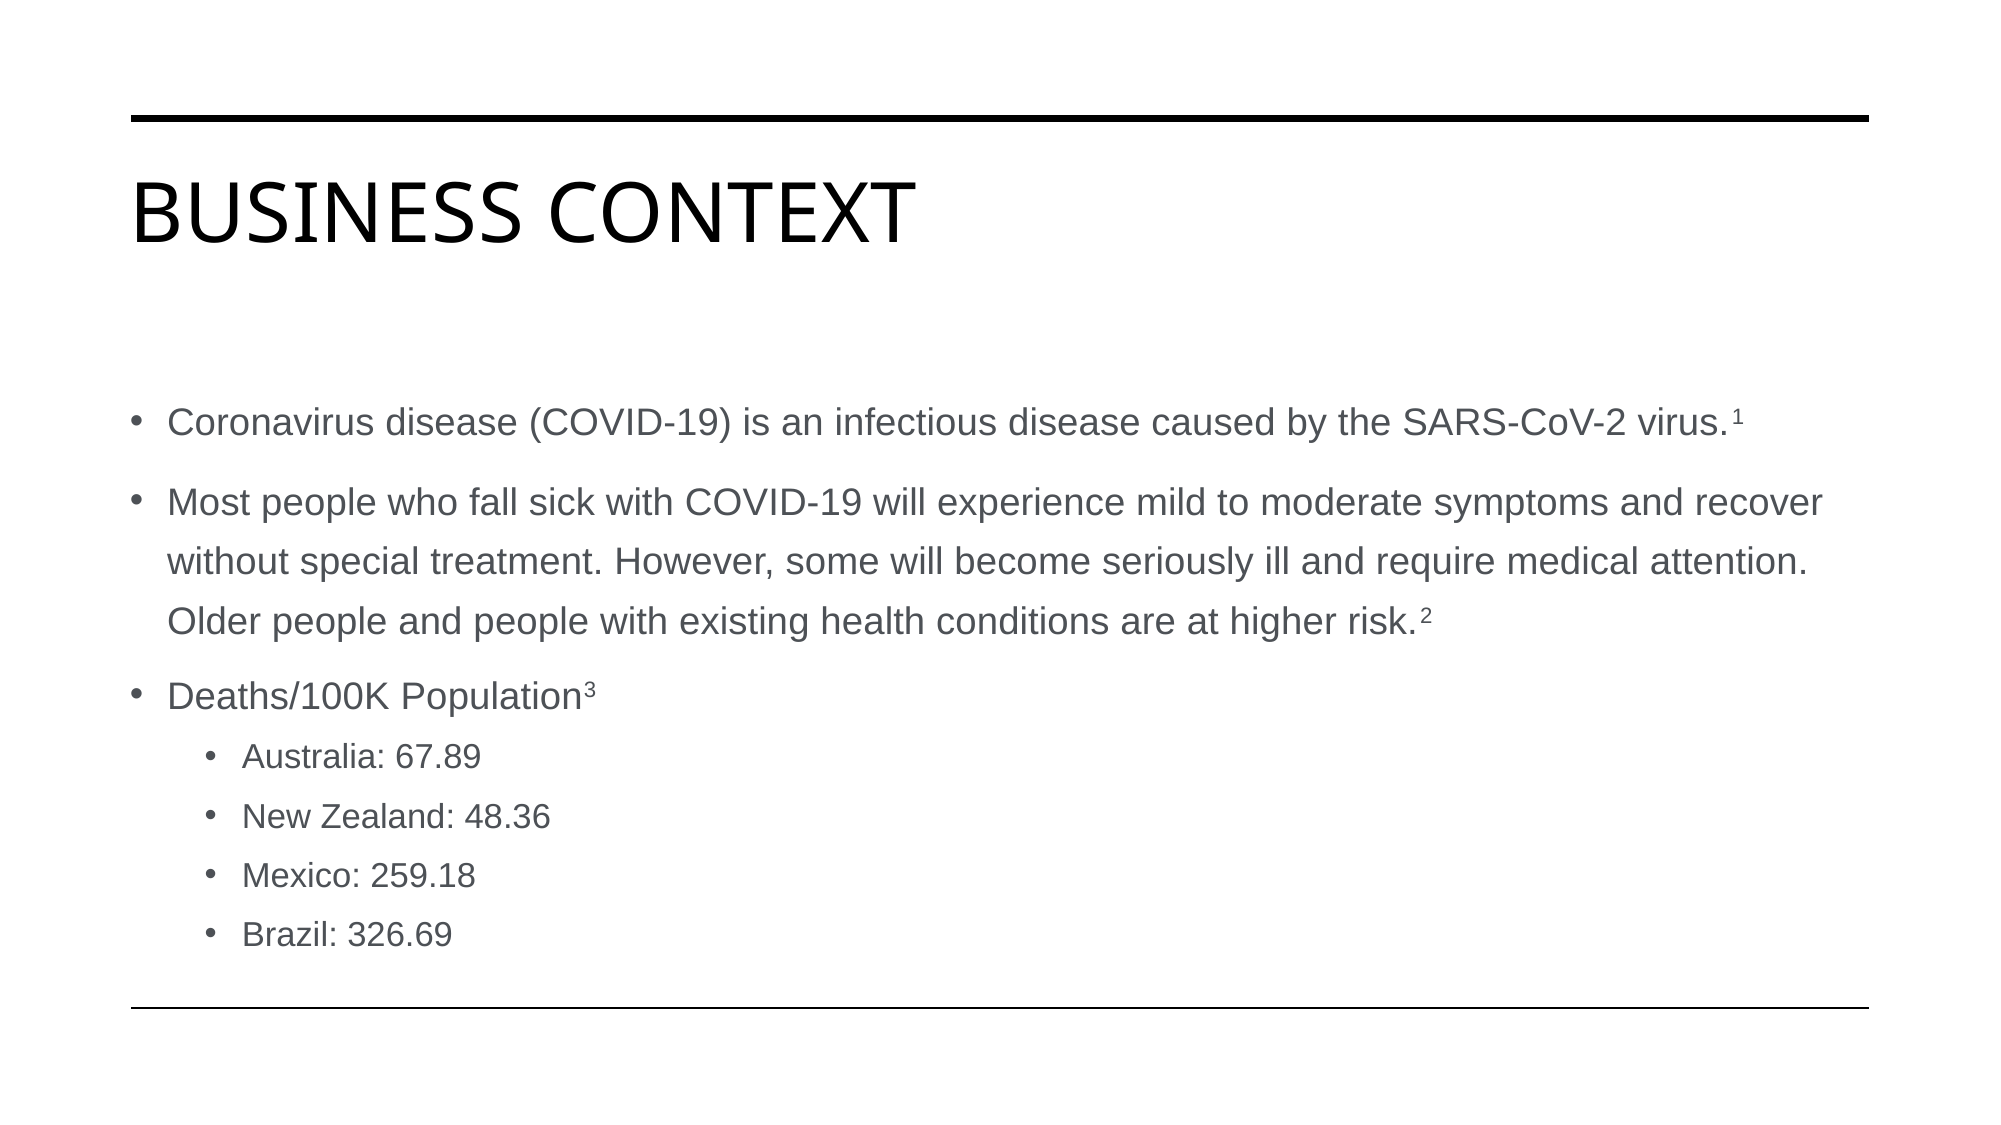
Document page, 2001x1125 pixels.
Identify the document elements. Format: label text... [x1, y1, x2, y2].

title Business context [114, 151, 1869, 376]
list Coronavirus disease (COVID-19) is an infectious disease caused by the SARS-CoV-2 virus.1 Most people who fall sick with COVID-19 will experience mild to moderate symptoms and recover without special treatment. However, some will become seriously ill and require medical attention. Older people and people with existing health conditions are at higher risk.2 Deaths/100K Population3 Australia: 67.89 New Zealand: 48.36 Mexico: 259.18 Brazil: 326.69 [114, 376, 1869, 973]
